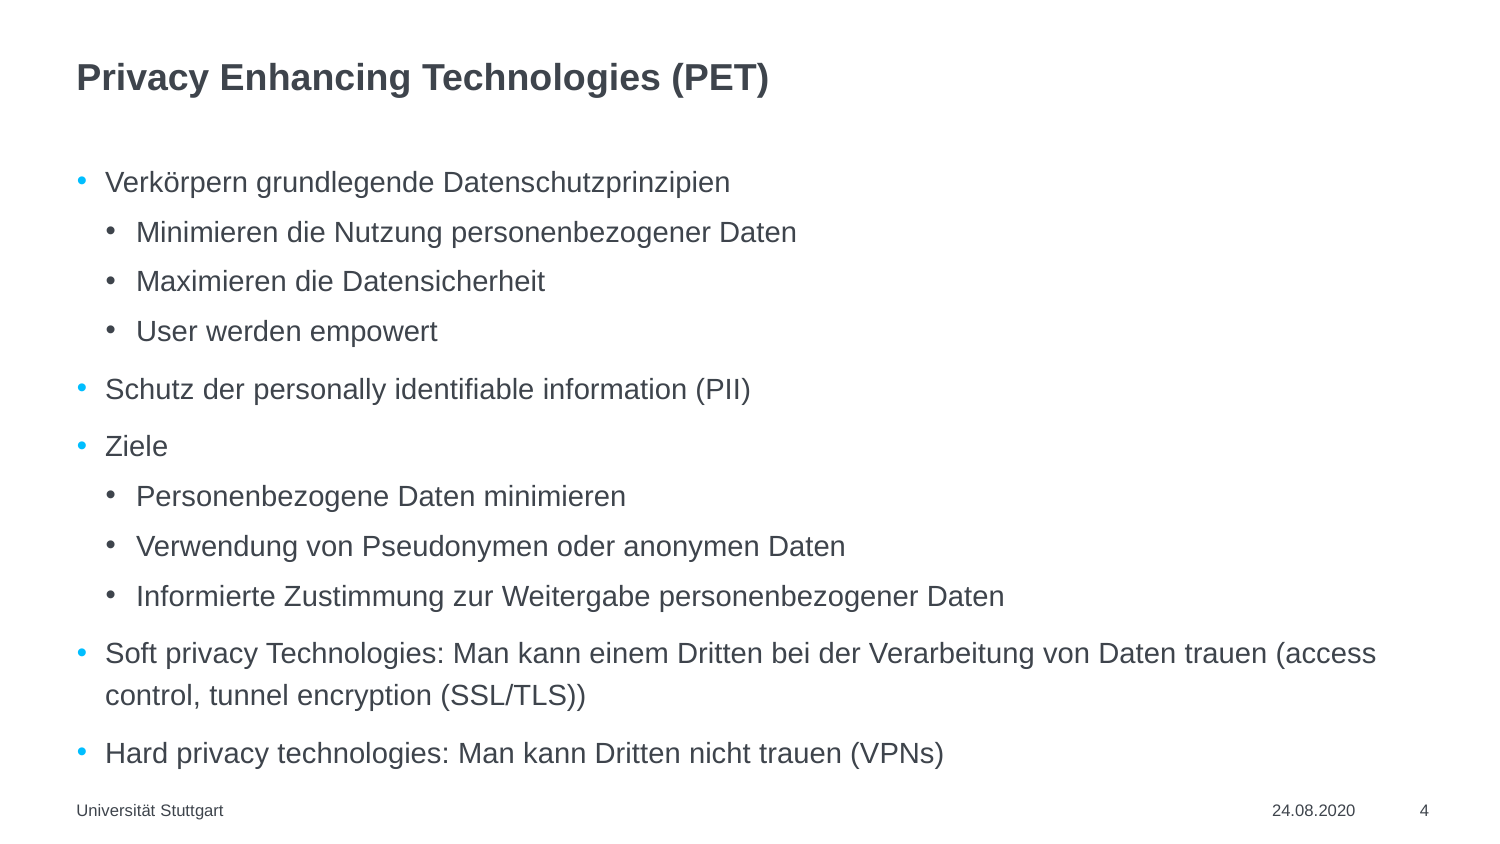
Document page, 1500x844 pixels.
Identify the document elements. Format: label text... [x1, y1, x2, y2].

title Privacy Enhancing Technologies (PET) [76, 58, 1430, 130]
list Verkörpern grundlegende Datenschutzprinzipien Minimieren die Nutzung personenbezogener Daten Maximieren die Datensicherheit User werden empowert Schutz der personally identifiable information (PII) Ziele Personenbezogene Daten minimieren Verwendung von Pseudonymen oder anonymen Daten Informierte Zustimmung zur Weitergabe personenbezogener Daten Soft privacy Technologies: Man kann einem Dritten bei der Verarbeitung von Daten trauen (access control, tunnel encryption (SSL/TLS)) Hard privacy technologies: Man kann Dritten nicht trauen (VPNs) [76, 156, 1430, 773]
footer Universität Stuttgart [76, 799, 1072, 821]
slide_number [1272, 799, 1360, 821]
slide_number 4 [1392, 799, 1430, 821]
